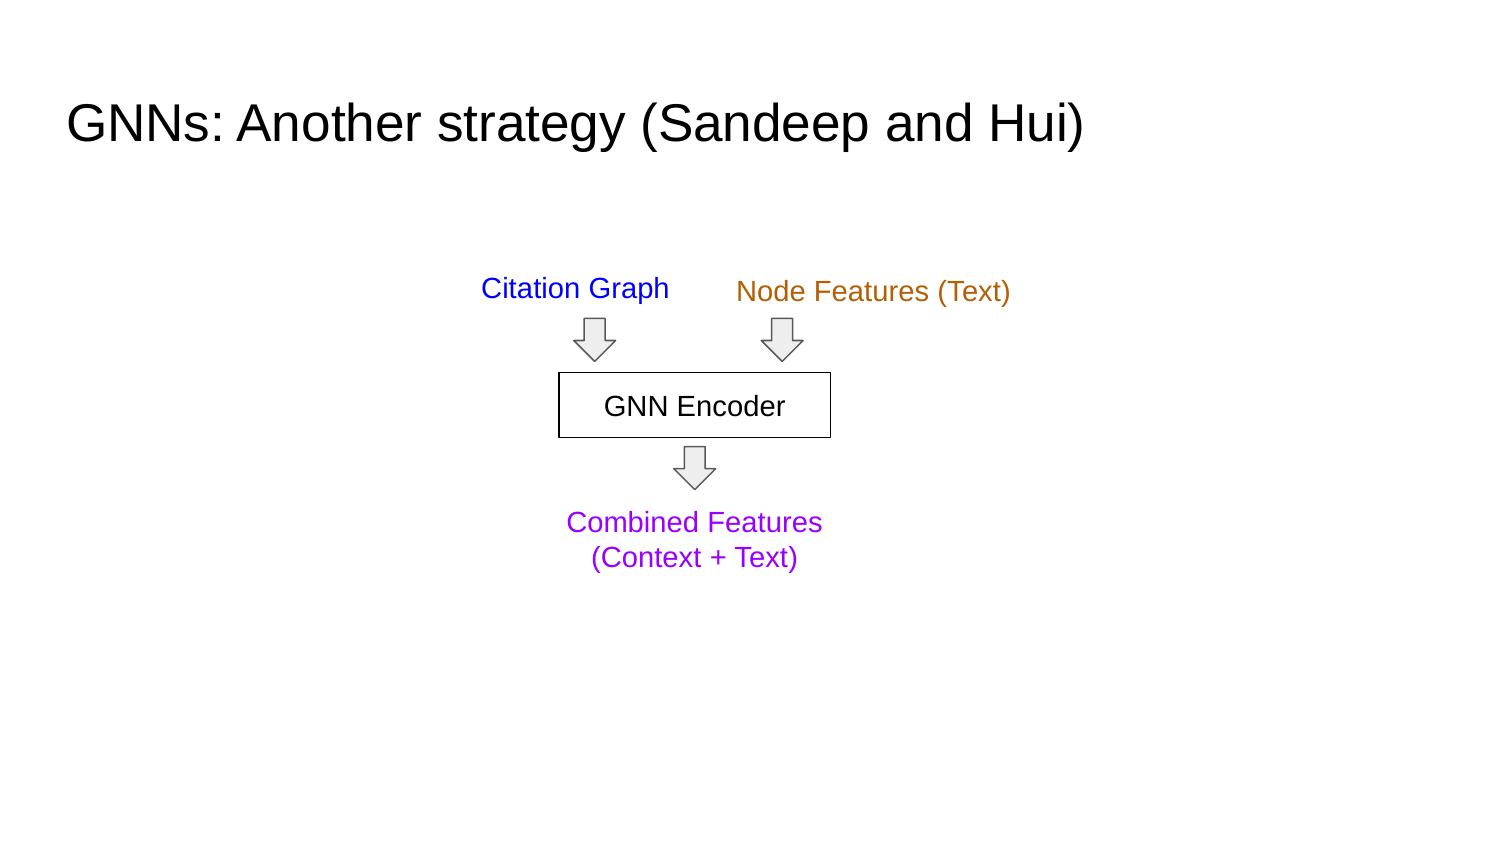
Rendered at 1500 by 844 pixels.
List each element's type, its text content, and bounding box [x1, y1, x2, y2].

title GNNs: Another strategy (Sandeep and Hui) [51, 72, 1449, 167]
text_box GNN Encoder [558, 372, 831, 438]
text_box Node Features (Text) [720, 257, 1034, 322]
text_box [761, 318, 804, 362]
text_box Combined Features (Context + Text) [546, 488, 843, 589]
text_box [573, 318, 616, 362]
text_box Citation Graph [466, 254, 716, 320]
text_box [673, 446, 716, 490]
